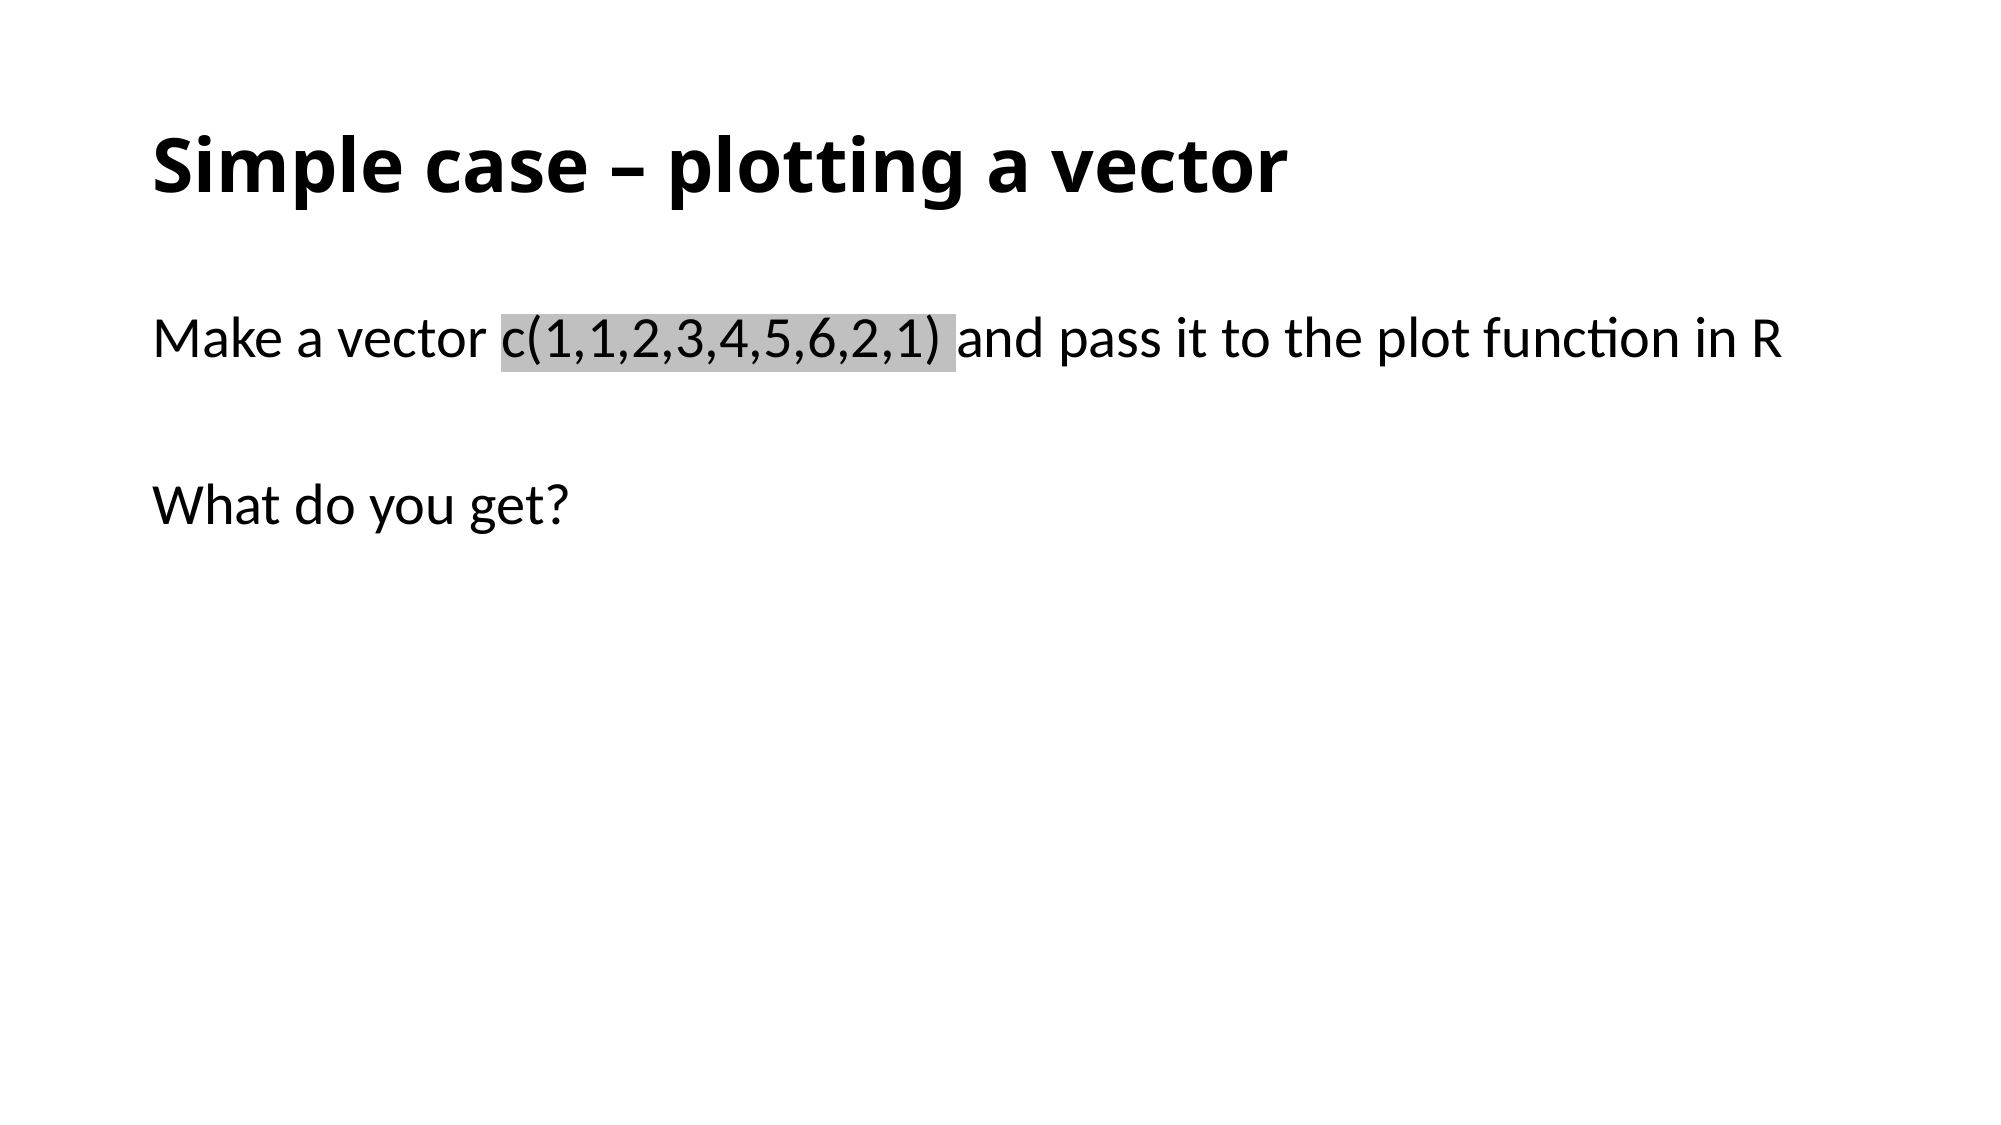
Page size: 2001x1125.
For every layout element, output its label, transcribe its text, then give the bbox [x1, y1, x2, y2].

list Make a vector c(1,1,2,3,4,5,6,2,1) and pass it to the plot function in R What do you get? [137, 299, 1863, 1014]
title Simple case – plotting a vector [137, 59, 1863, 278]
